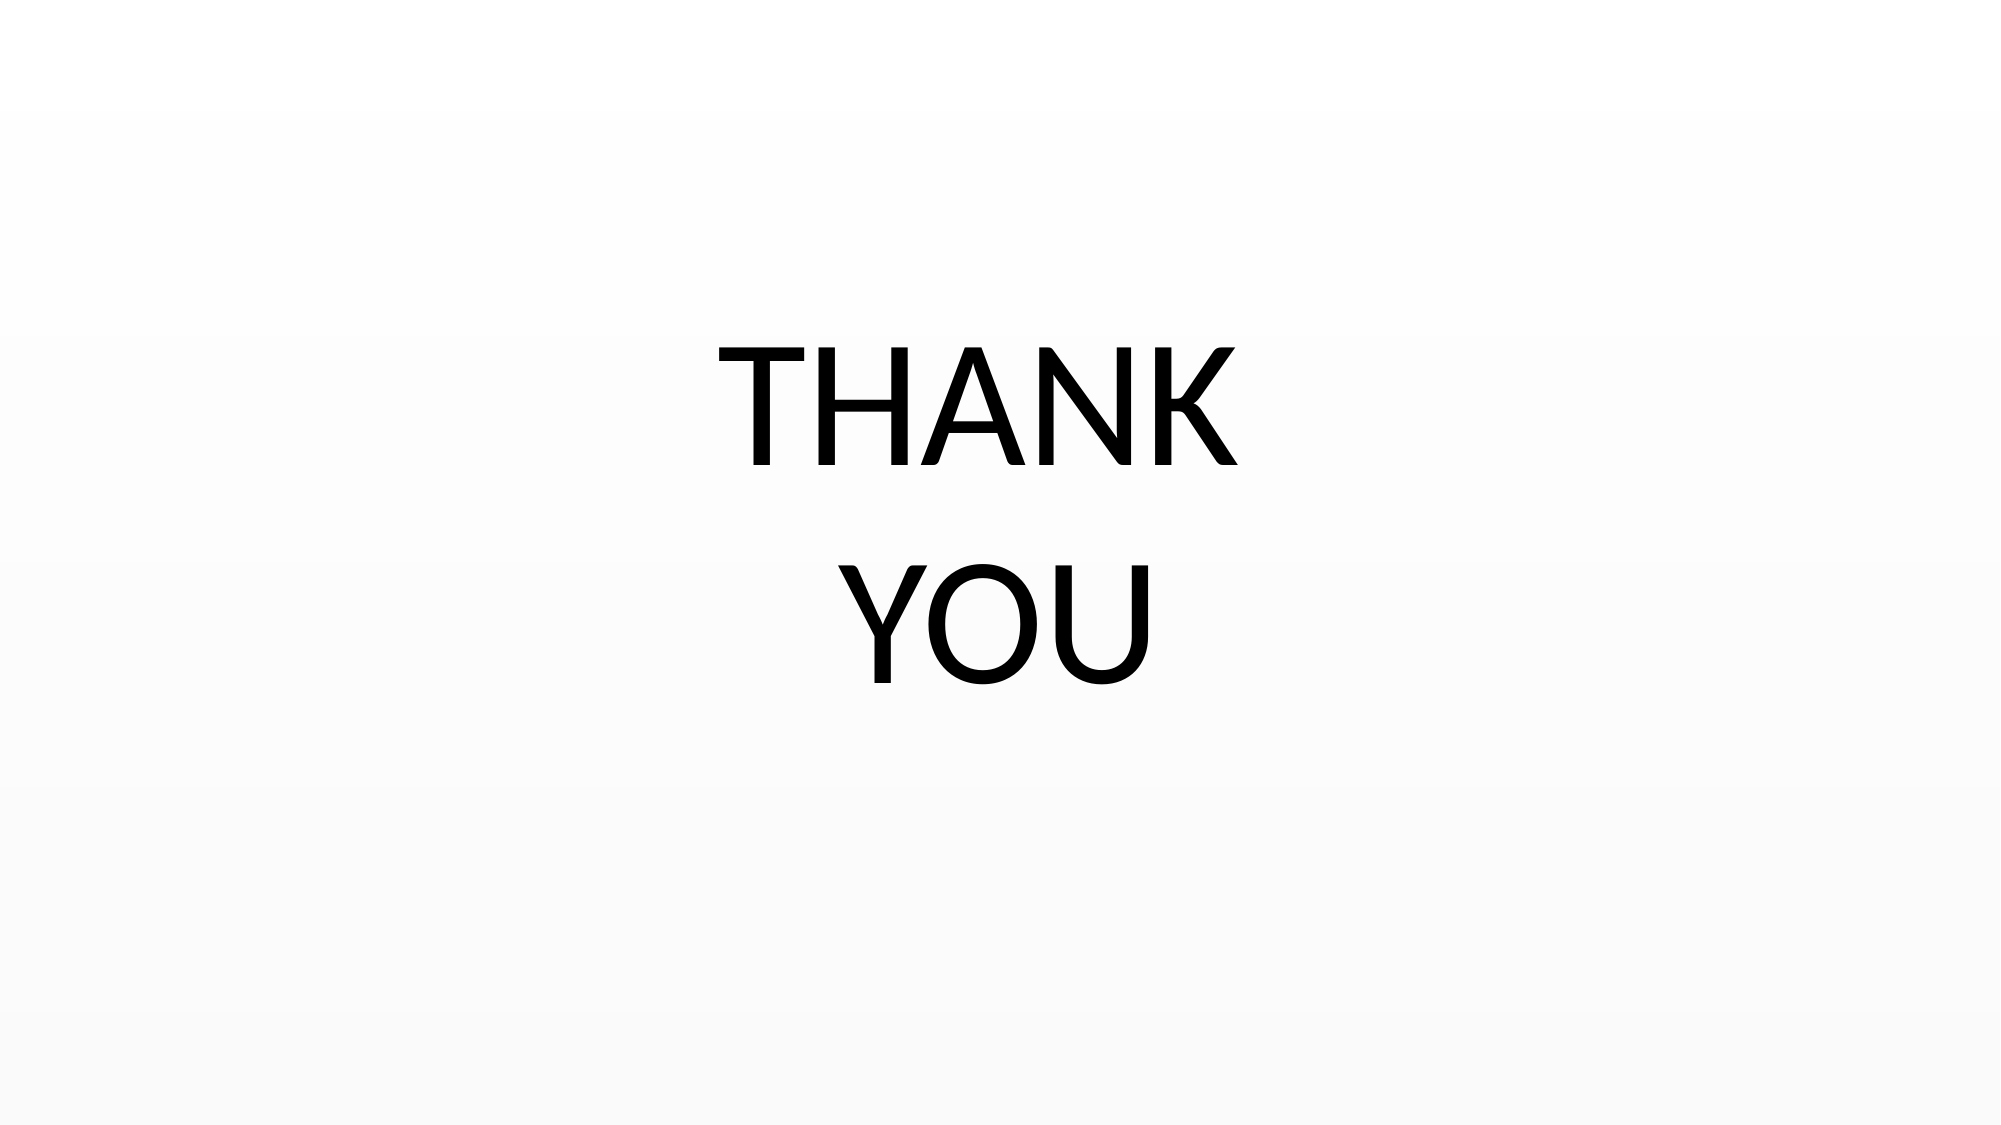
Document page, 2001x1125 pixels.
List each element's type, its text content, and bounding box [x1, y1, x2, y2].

list THANK YOU [137, 299, 1863, 1014]
